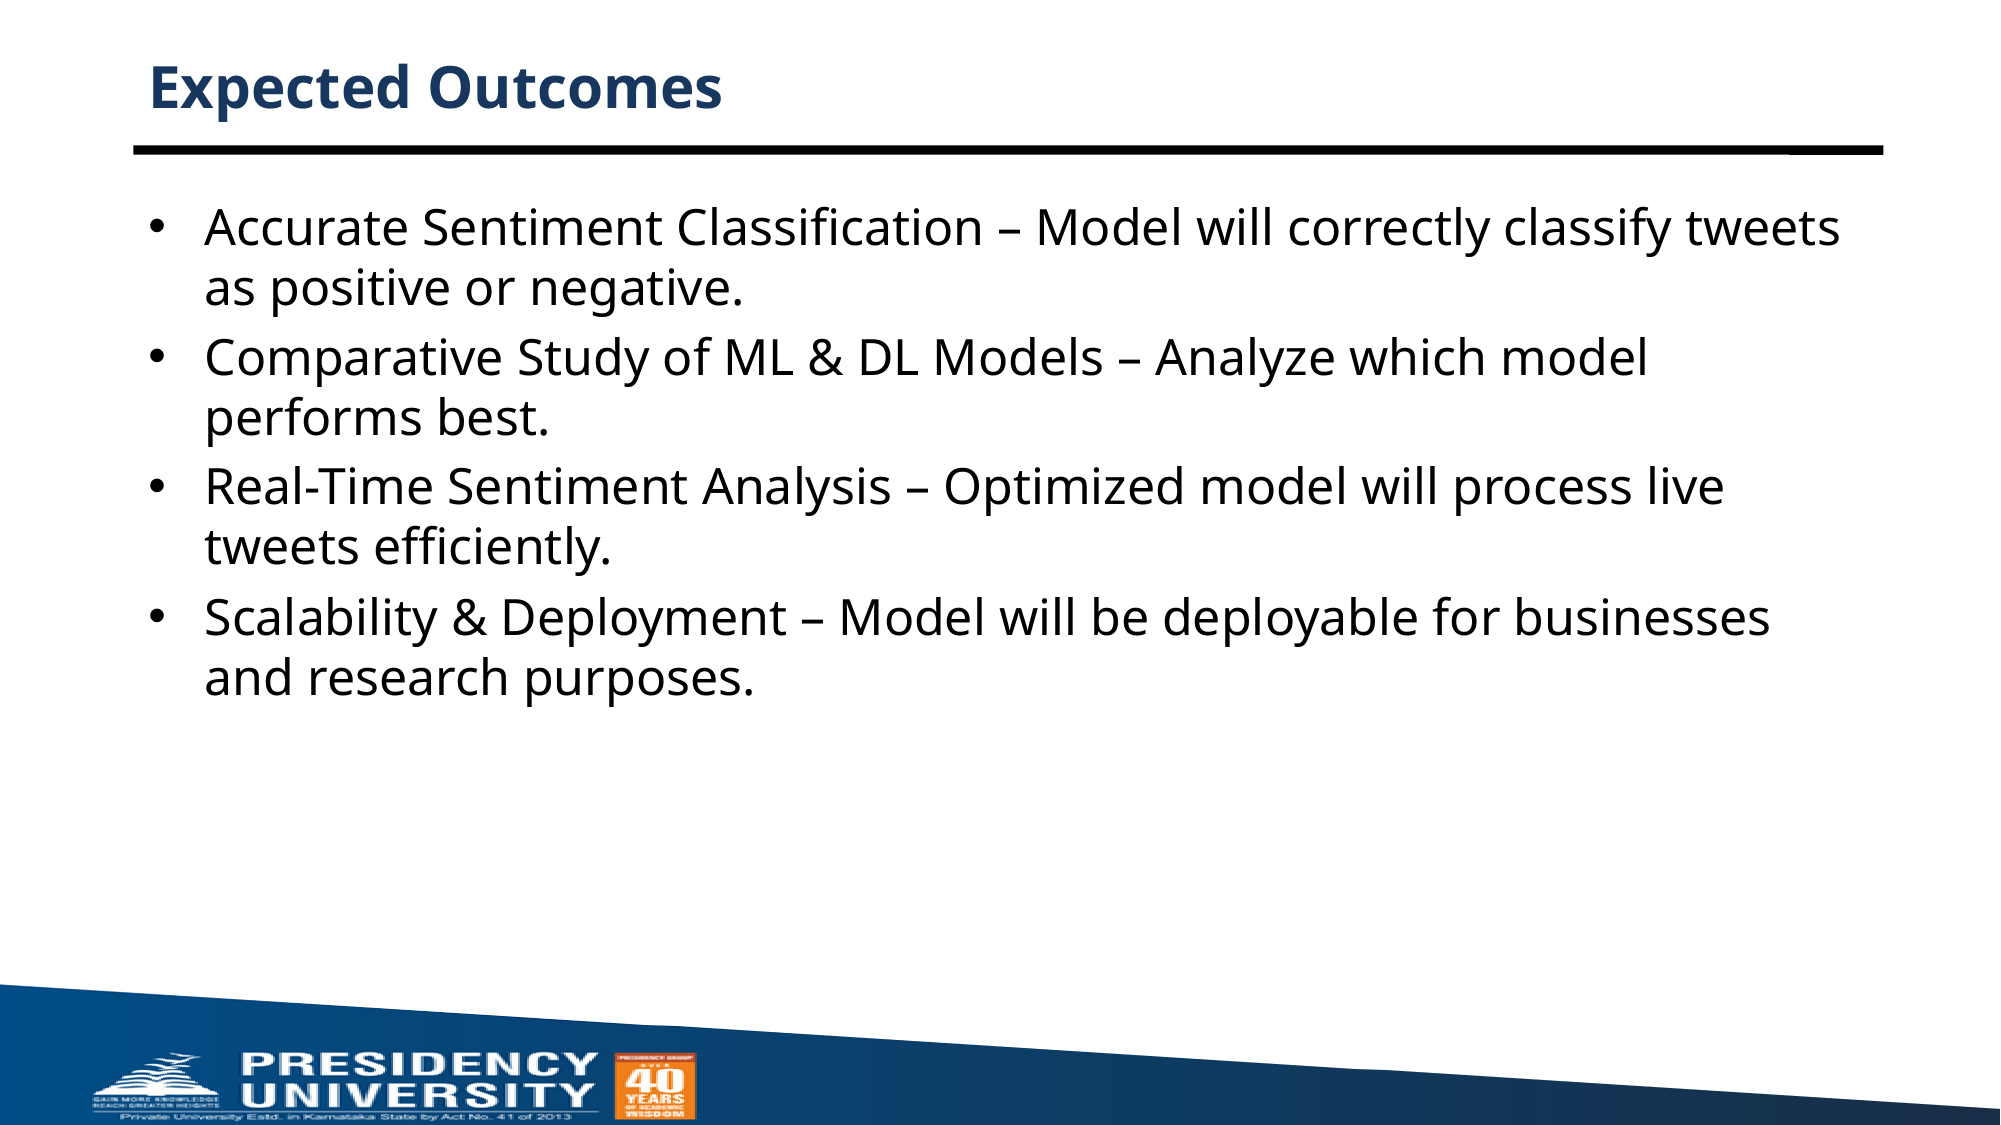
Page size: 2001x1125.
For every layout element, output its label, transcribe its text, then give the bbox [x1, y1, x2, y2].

picture [0, 982, 2000, 1125]
list Accurate Sentiment Classification – Model will correctly classify tweets as positive or negative. Comparative Study of ML & DL Models – Analyze which model performs best. Real-Time Sentiment Analysis – Optimized model will process live tweets efficiently. Scalability & Deployment – Model will be deployable for businesses and research purposes. [133, 187, 1884, 1000]
title Expected Outcomes [133, 45, 1884, 125]
